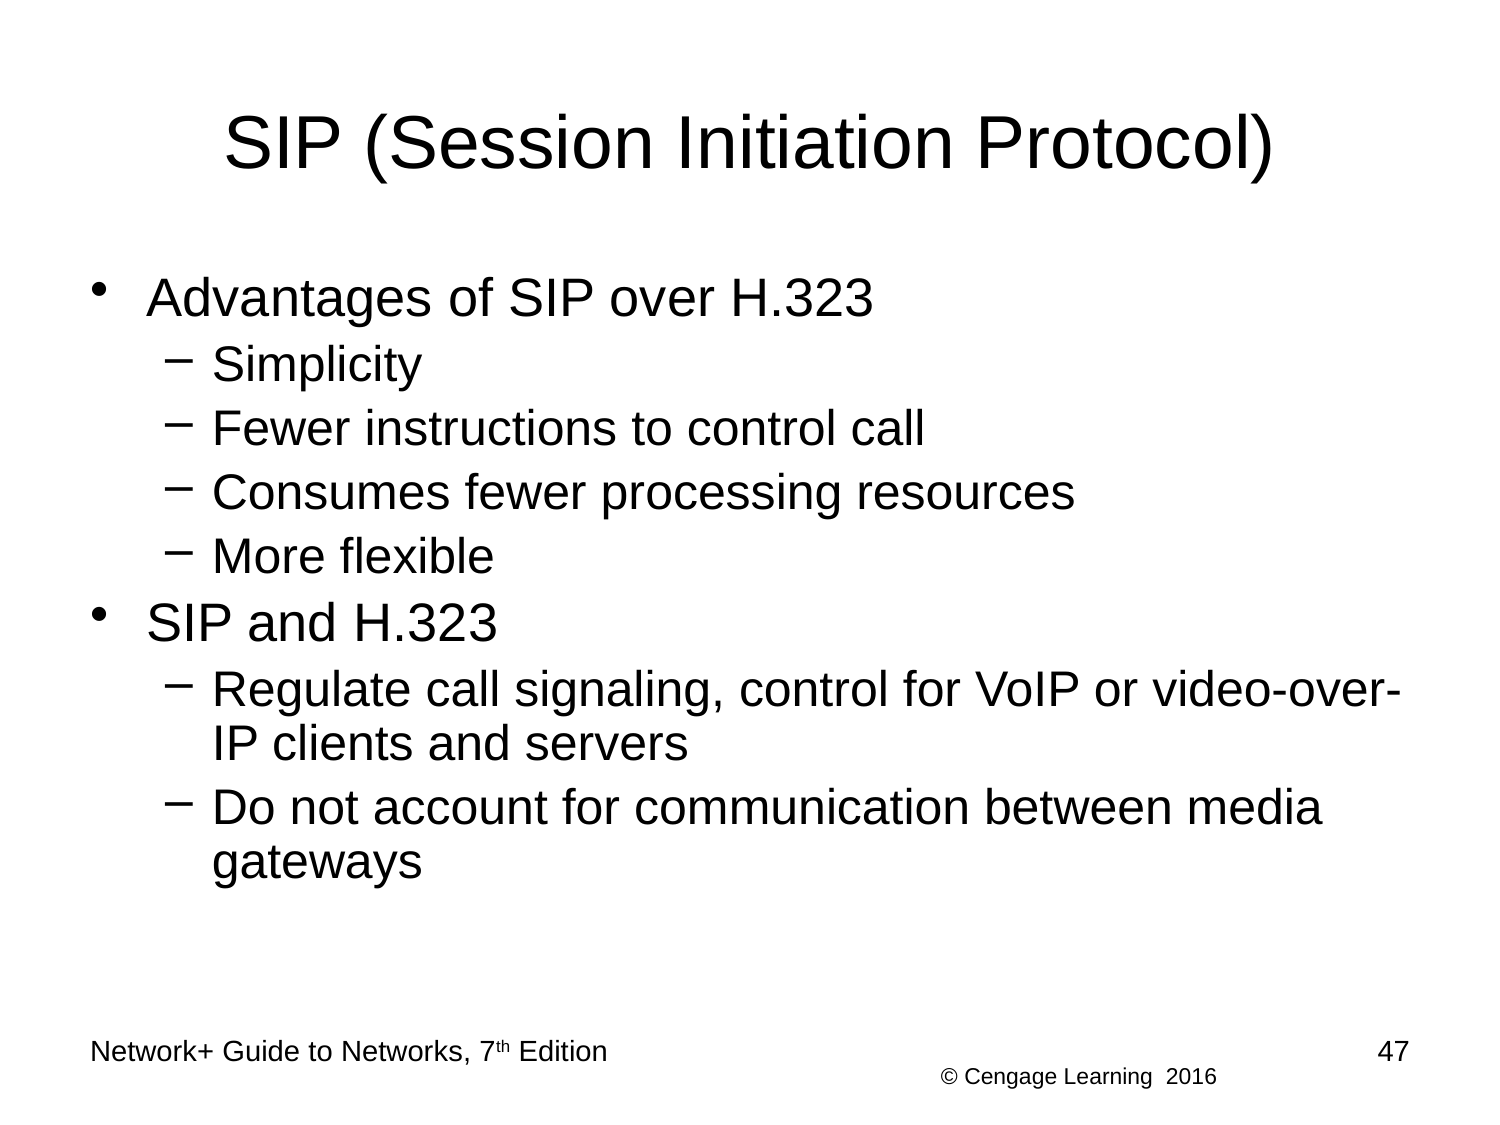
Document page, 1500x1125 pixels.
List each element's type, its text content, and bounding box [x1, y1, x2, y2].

footer Network+ Guide to Networks, 7th Edition [74, 1024, 713, 1103]
list Advantages of SIP over H.323 Simplicity Fewer instructions to control call Consumes fewer processing resources More flexible SIP and H.323 Regulate call signaling, control for VoIP or video-over-IP clients and servers Do not account for communication between media gateways [75, 262, 1425, 1005]
title SIP (Session Initiation Protocol) [75, 45, 1425, 233]
slide_number 47 [1312, 1024, 1426, 1103]
